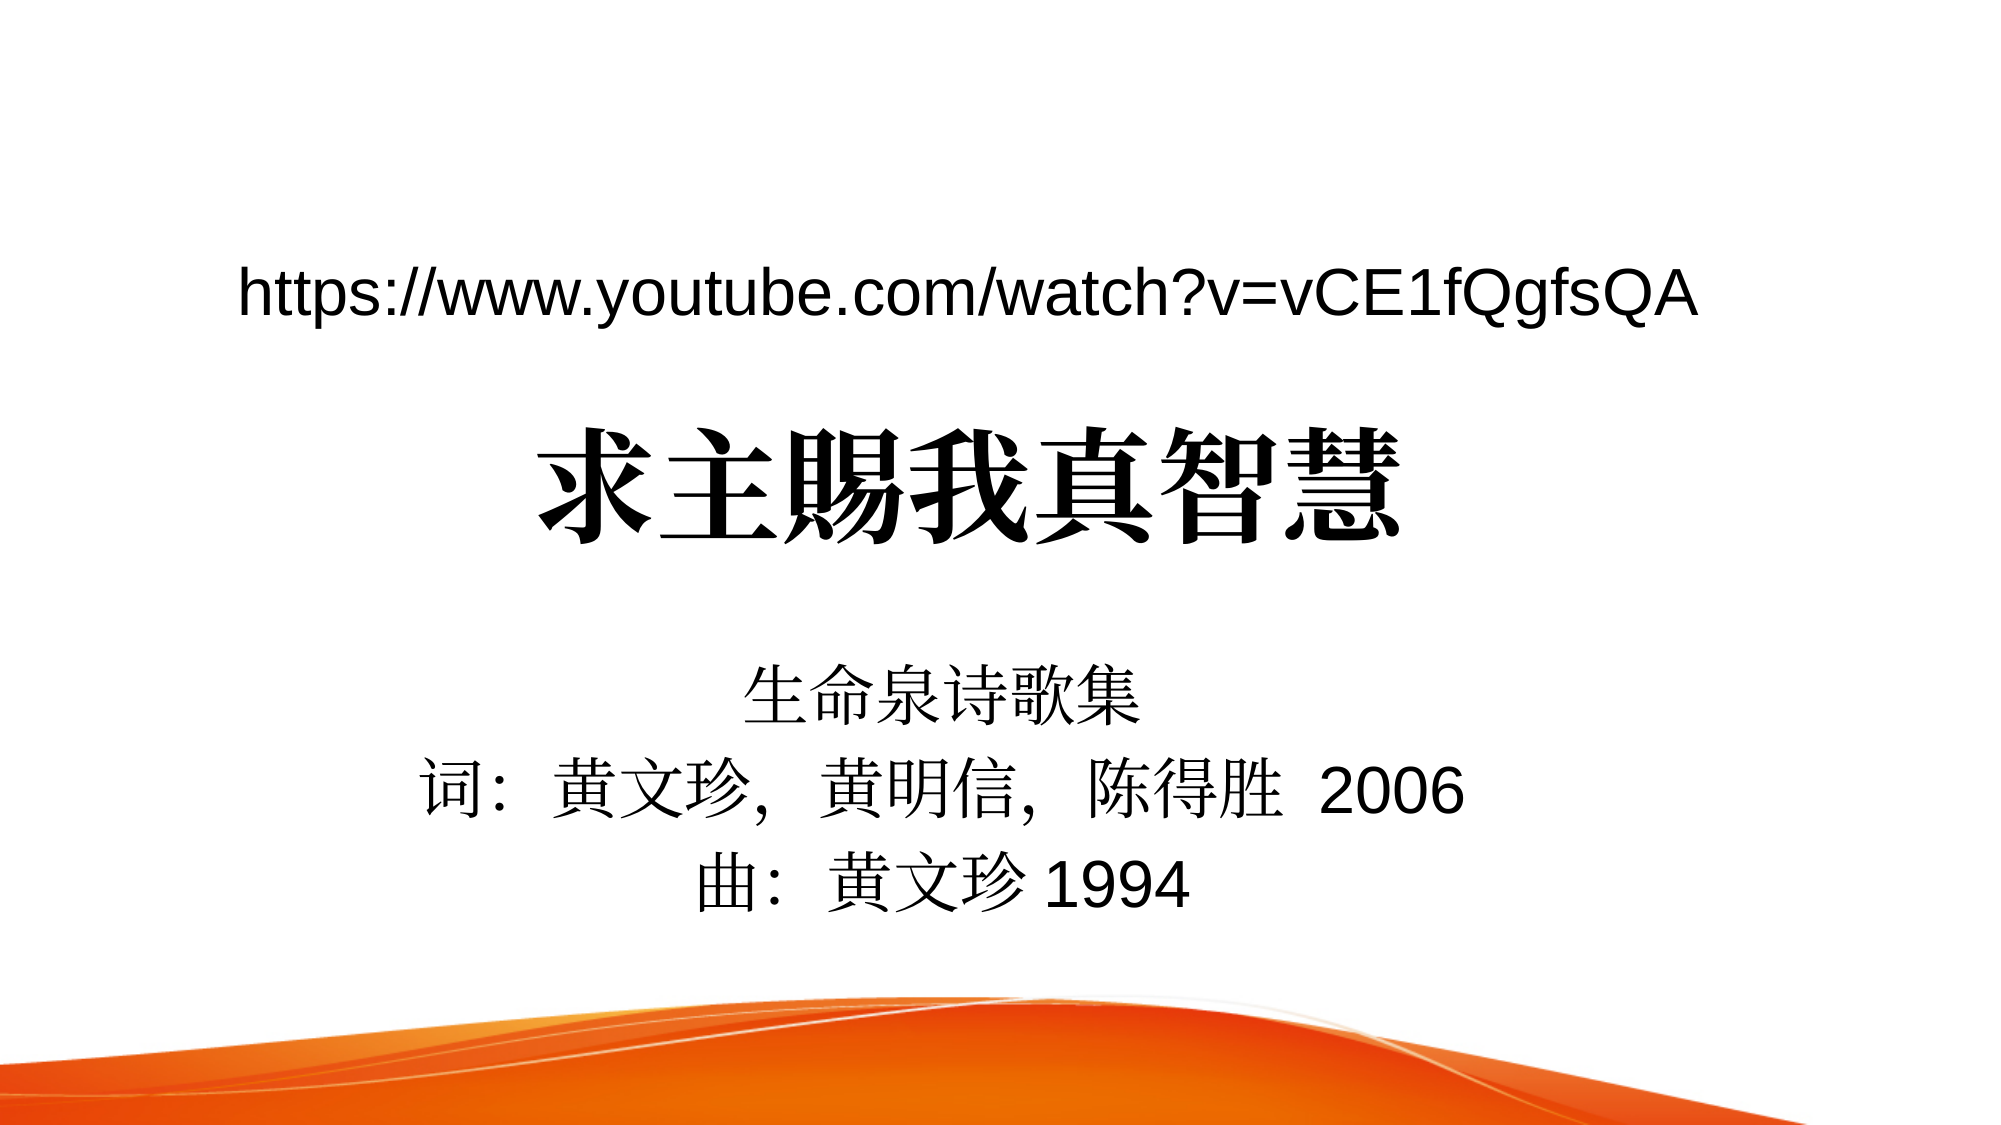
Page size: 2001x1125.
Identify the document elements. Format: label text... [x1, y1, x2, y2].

picture [0, 0, 2000, 1125]
list 生命泉诗歌集 词：黄文珍，黄明信，陈得胜 2006 曲：黄文珍1994 [80, 646, 1804, 1033]
text_box https://www.youtube.com/watch?v=vCE1fQgfsQA 求主賜我真智慧 [134, 241, 1804, 567]
